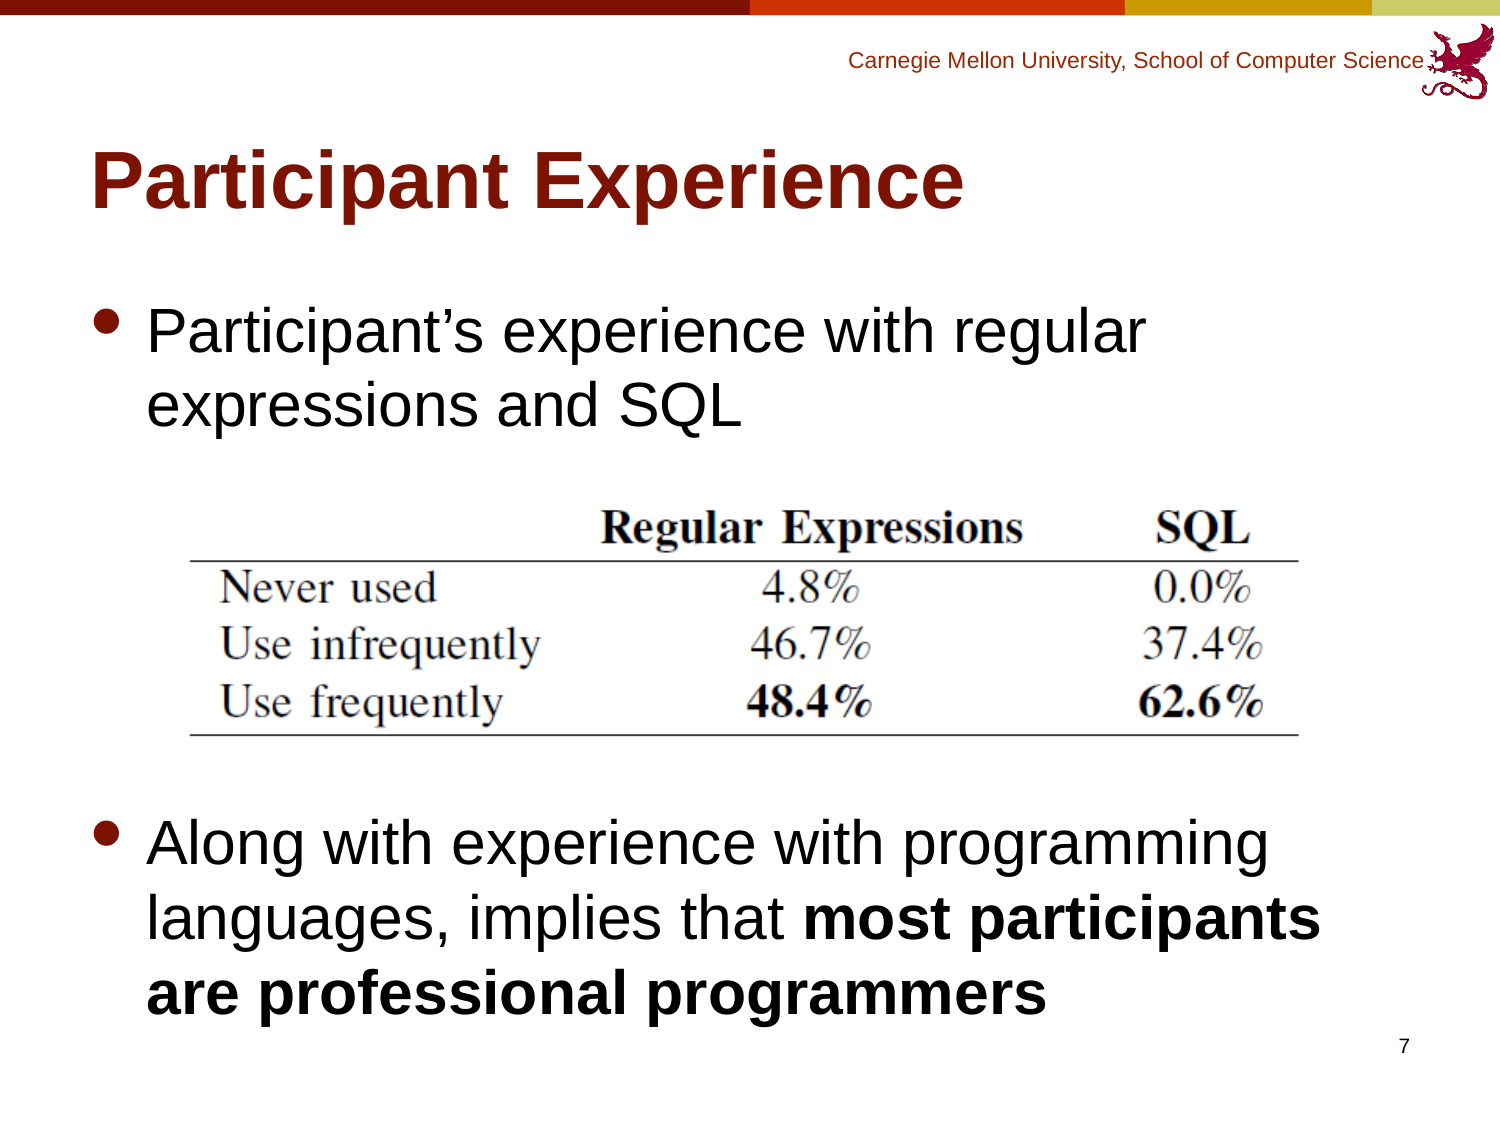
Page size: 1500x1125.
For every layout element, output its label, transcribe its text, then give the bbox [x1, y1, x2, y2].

slide_number 7 [1074, 1024, 1426, 1101]
list Participant’s experience with regular expressions and SQL Along with experience with programming languages, implies that most participants are professional programmers [74, 281, 1426, 1006]
picture [173, 487, 1327, 755]
title Participant Experience [74, 19, 1313, 233]
picture [1421, 23, 1495, 100]
